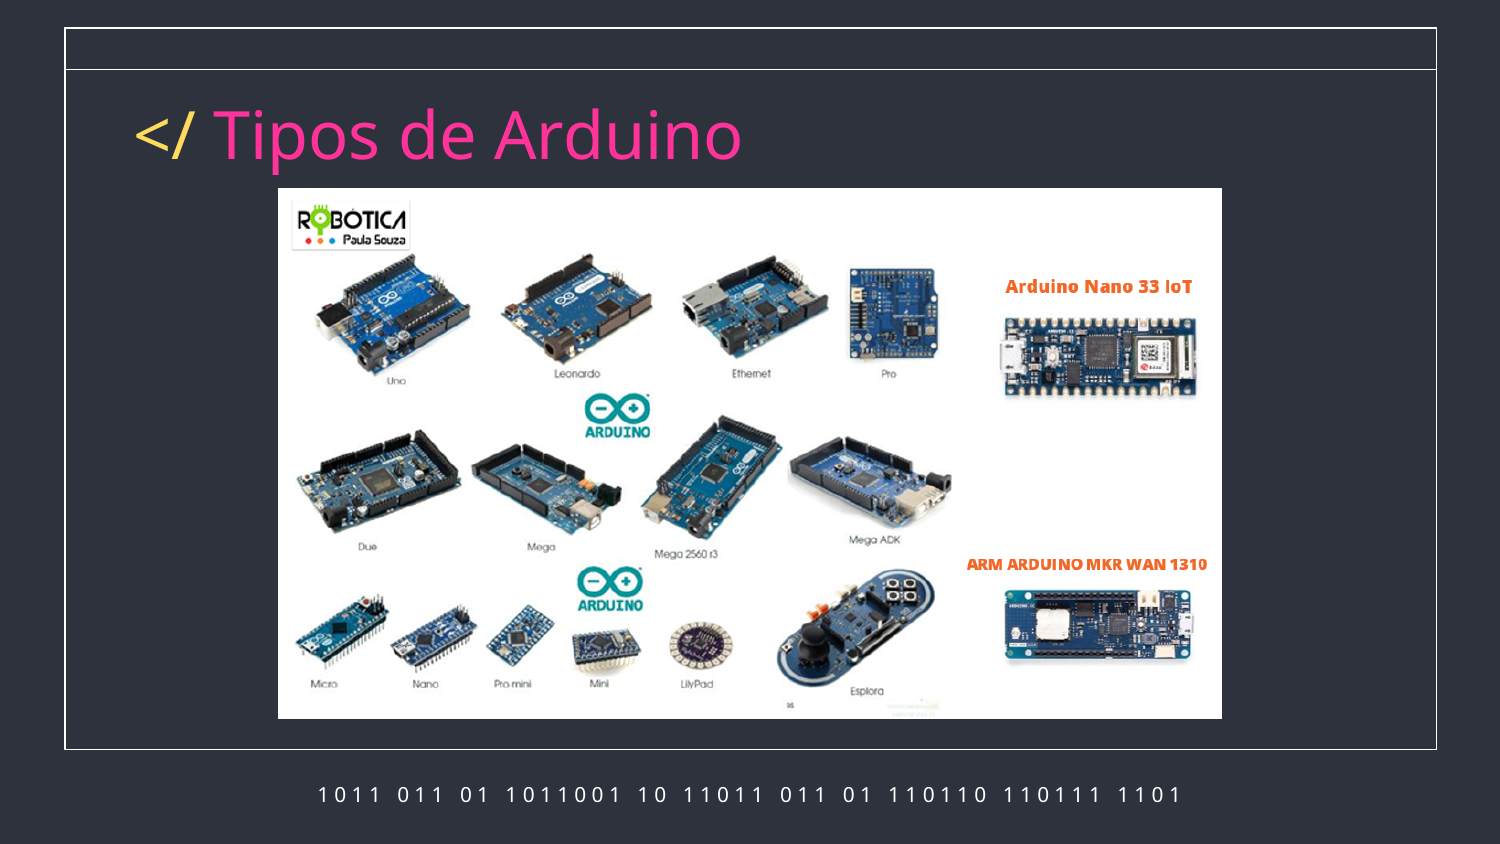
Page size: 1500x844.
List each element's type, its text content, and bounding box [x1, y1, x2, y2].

picture [278, 188, 1222, 719]
title </ Tipos de Arduino [118, 78, 1382, 170]
